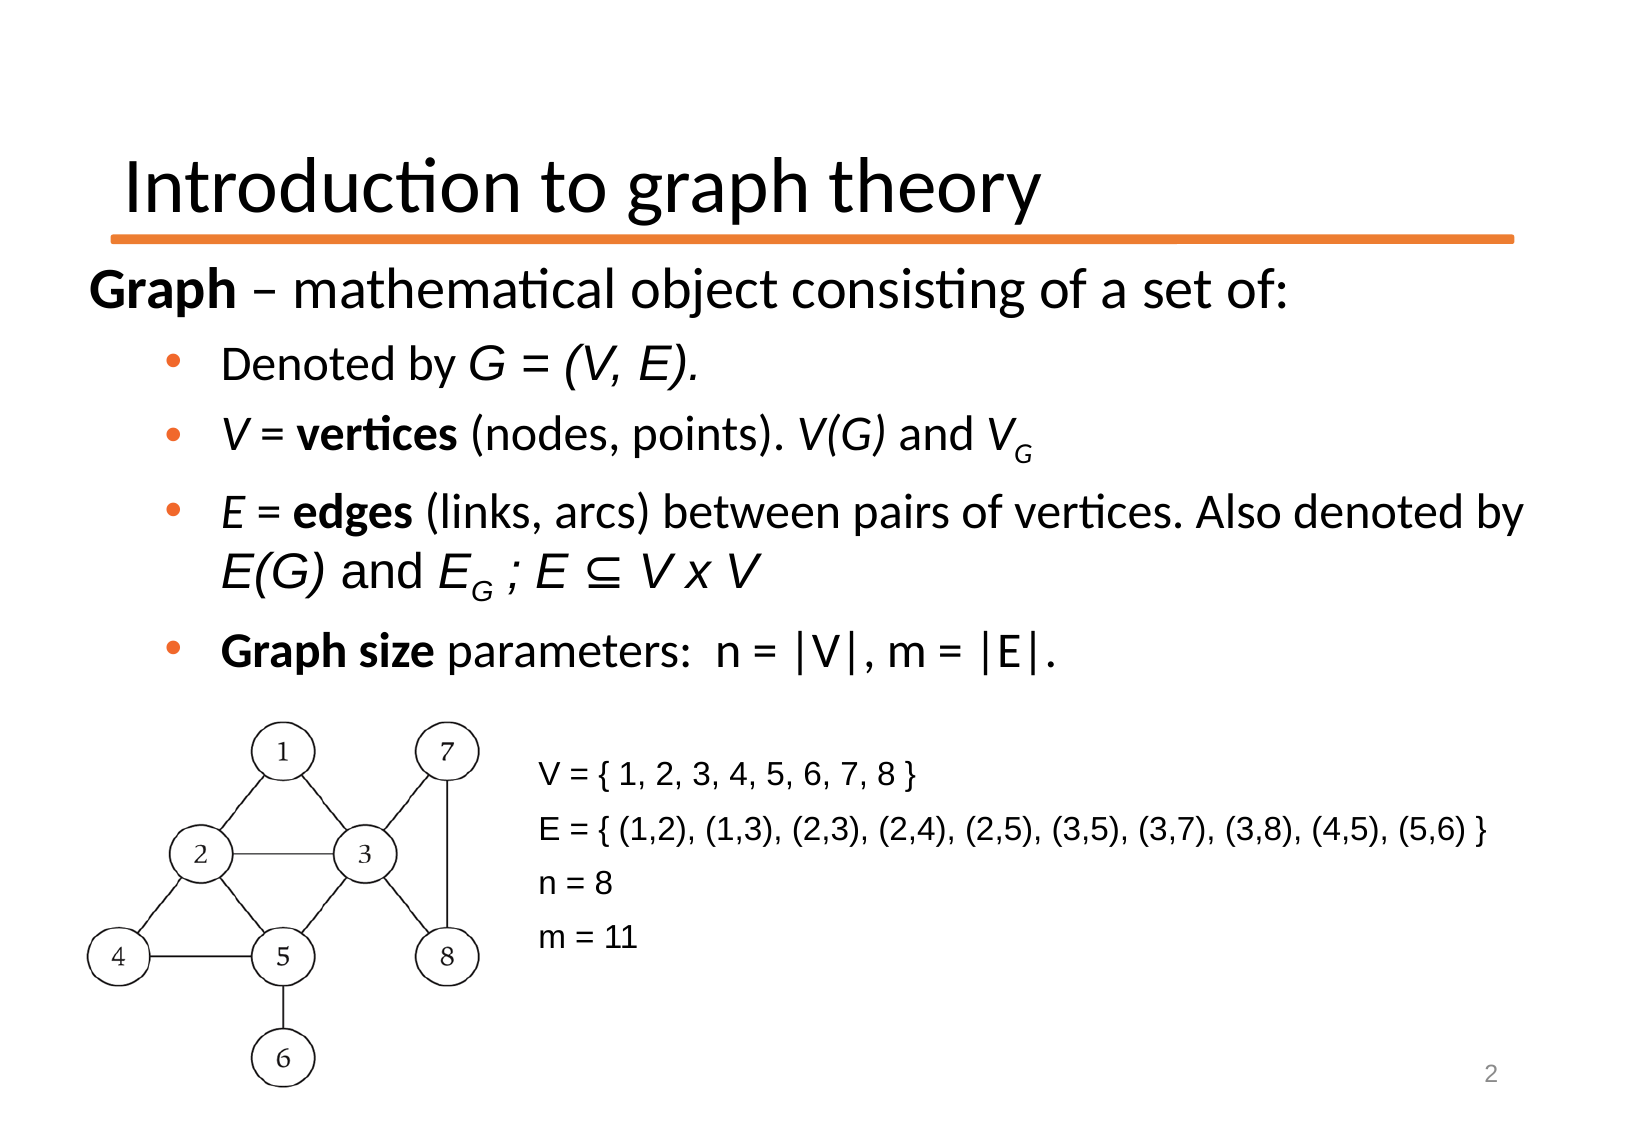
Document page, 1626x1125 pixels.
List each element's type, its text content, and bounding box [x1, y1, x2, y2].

text_box Introduction to graph theory [108, 125, 1571, 243]
text_box Graph – mathematical object consisting of a set of: Denoted by G = (V, E). V = vertices (nodes, points). V(G) and VG E = edges (links, arcs) between pairs of vertices. Also denoted by E(G) and EG ; E ⊆ V x V Graph size parameters: n = |V|, m = |E|. [74, 243, 1625, 731]
picture [74, 680, 509, 1106]
text_box V = { 1, 2, 3, 4, 5, 6, 7, 8 } E = { (1,2), (1,3), (2,3), (2,4), (2,5), (3,5), (3,7), (3,8), (4,5), (5,6) } n = 8 m = 11 [523, 730, 1504, 963]
slide_number 2 [1147, 1042, 1514, 1103]
